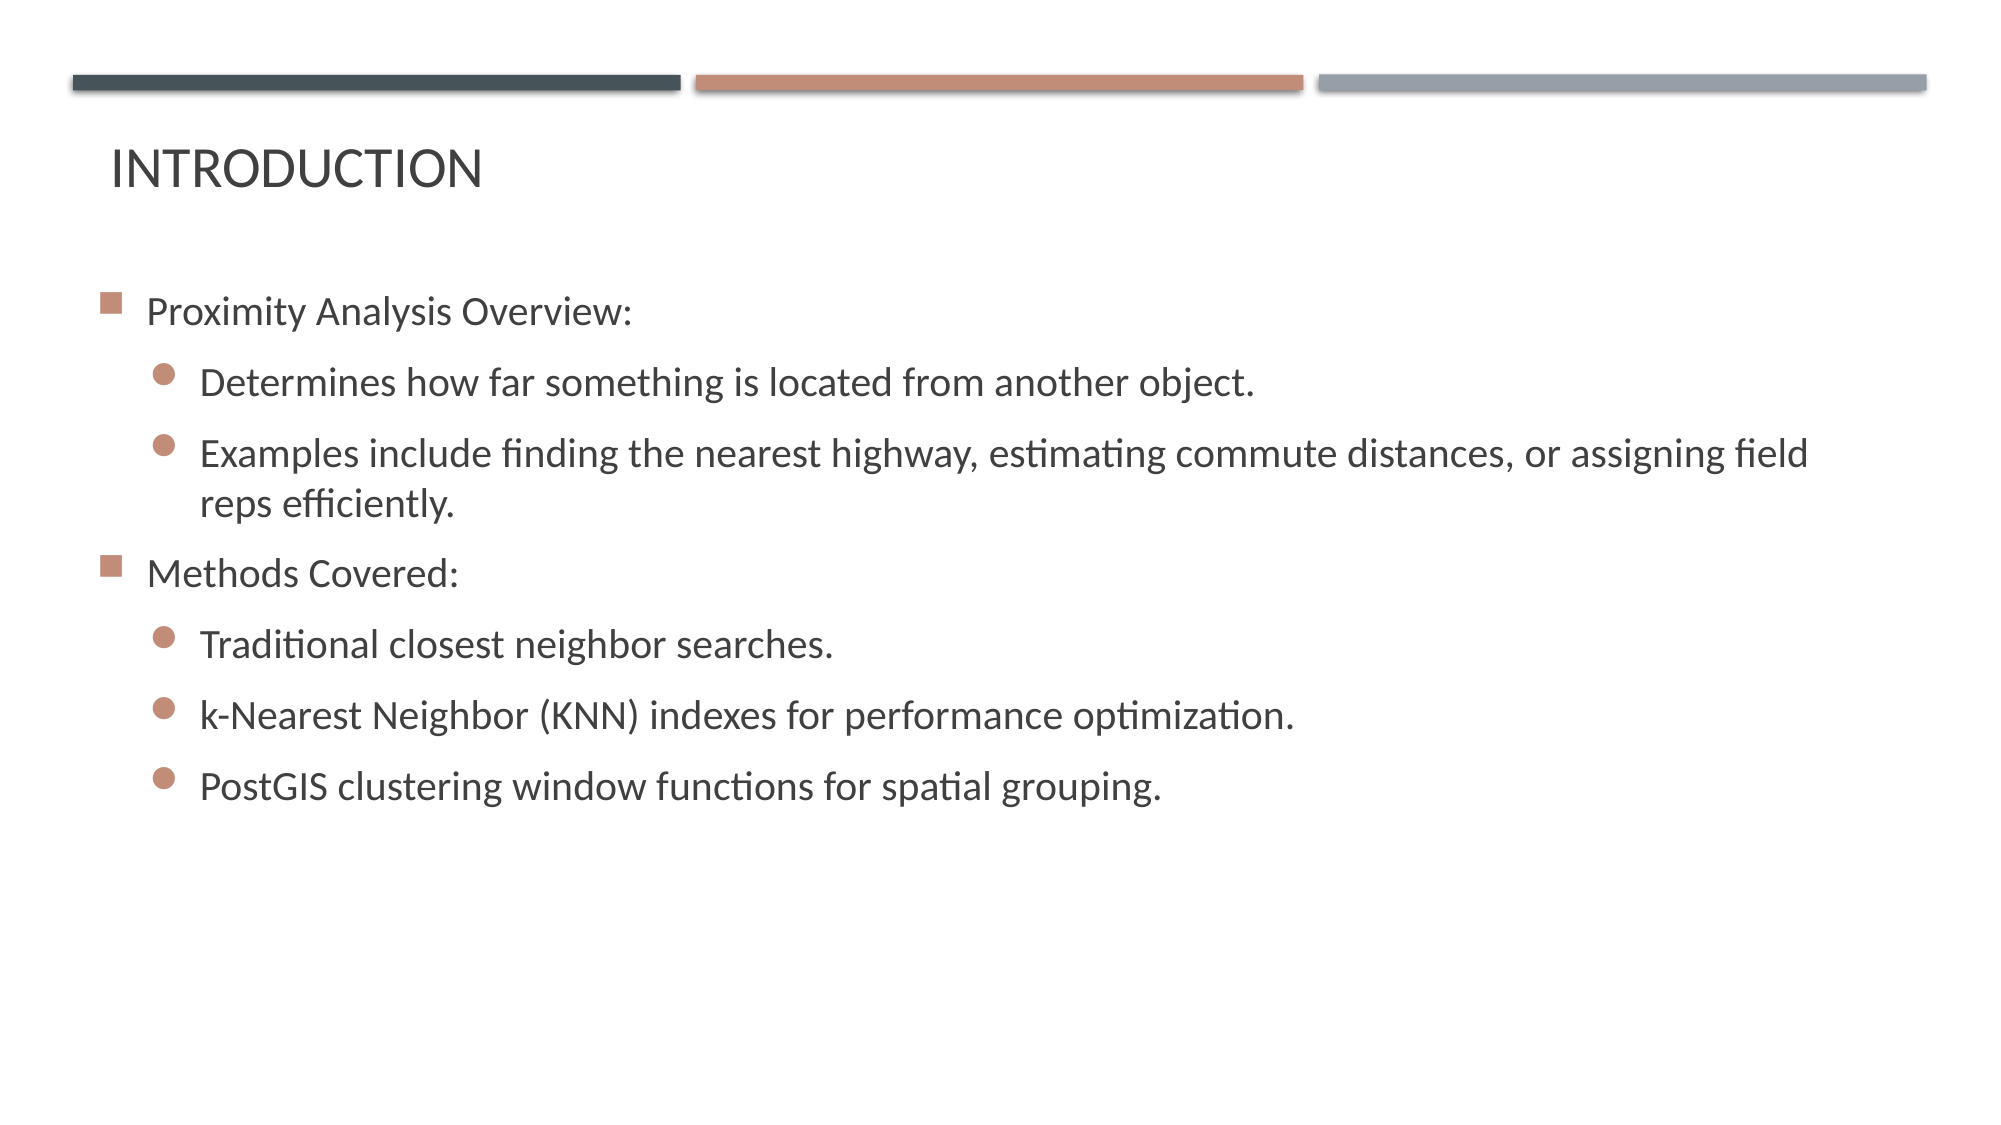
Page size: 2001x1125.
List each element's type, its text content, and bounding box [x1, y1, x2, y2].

list Proximity Analysis Overview: Determines how far something is located from another object. Examples include finding the nearest highway, estimating commute distances, or assigning field reps efficiently. Methods Covered: Traditional closest neighbor searches. k-Nearest Neighbor (KNN) indexes for performance optimization. PostGIS clustering window functions for spatial grouping. [81, 251, 1905, 904]
title Introduction [95, 115, 1905, 207]
